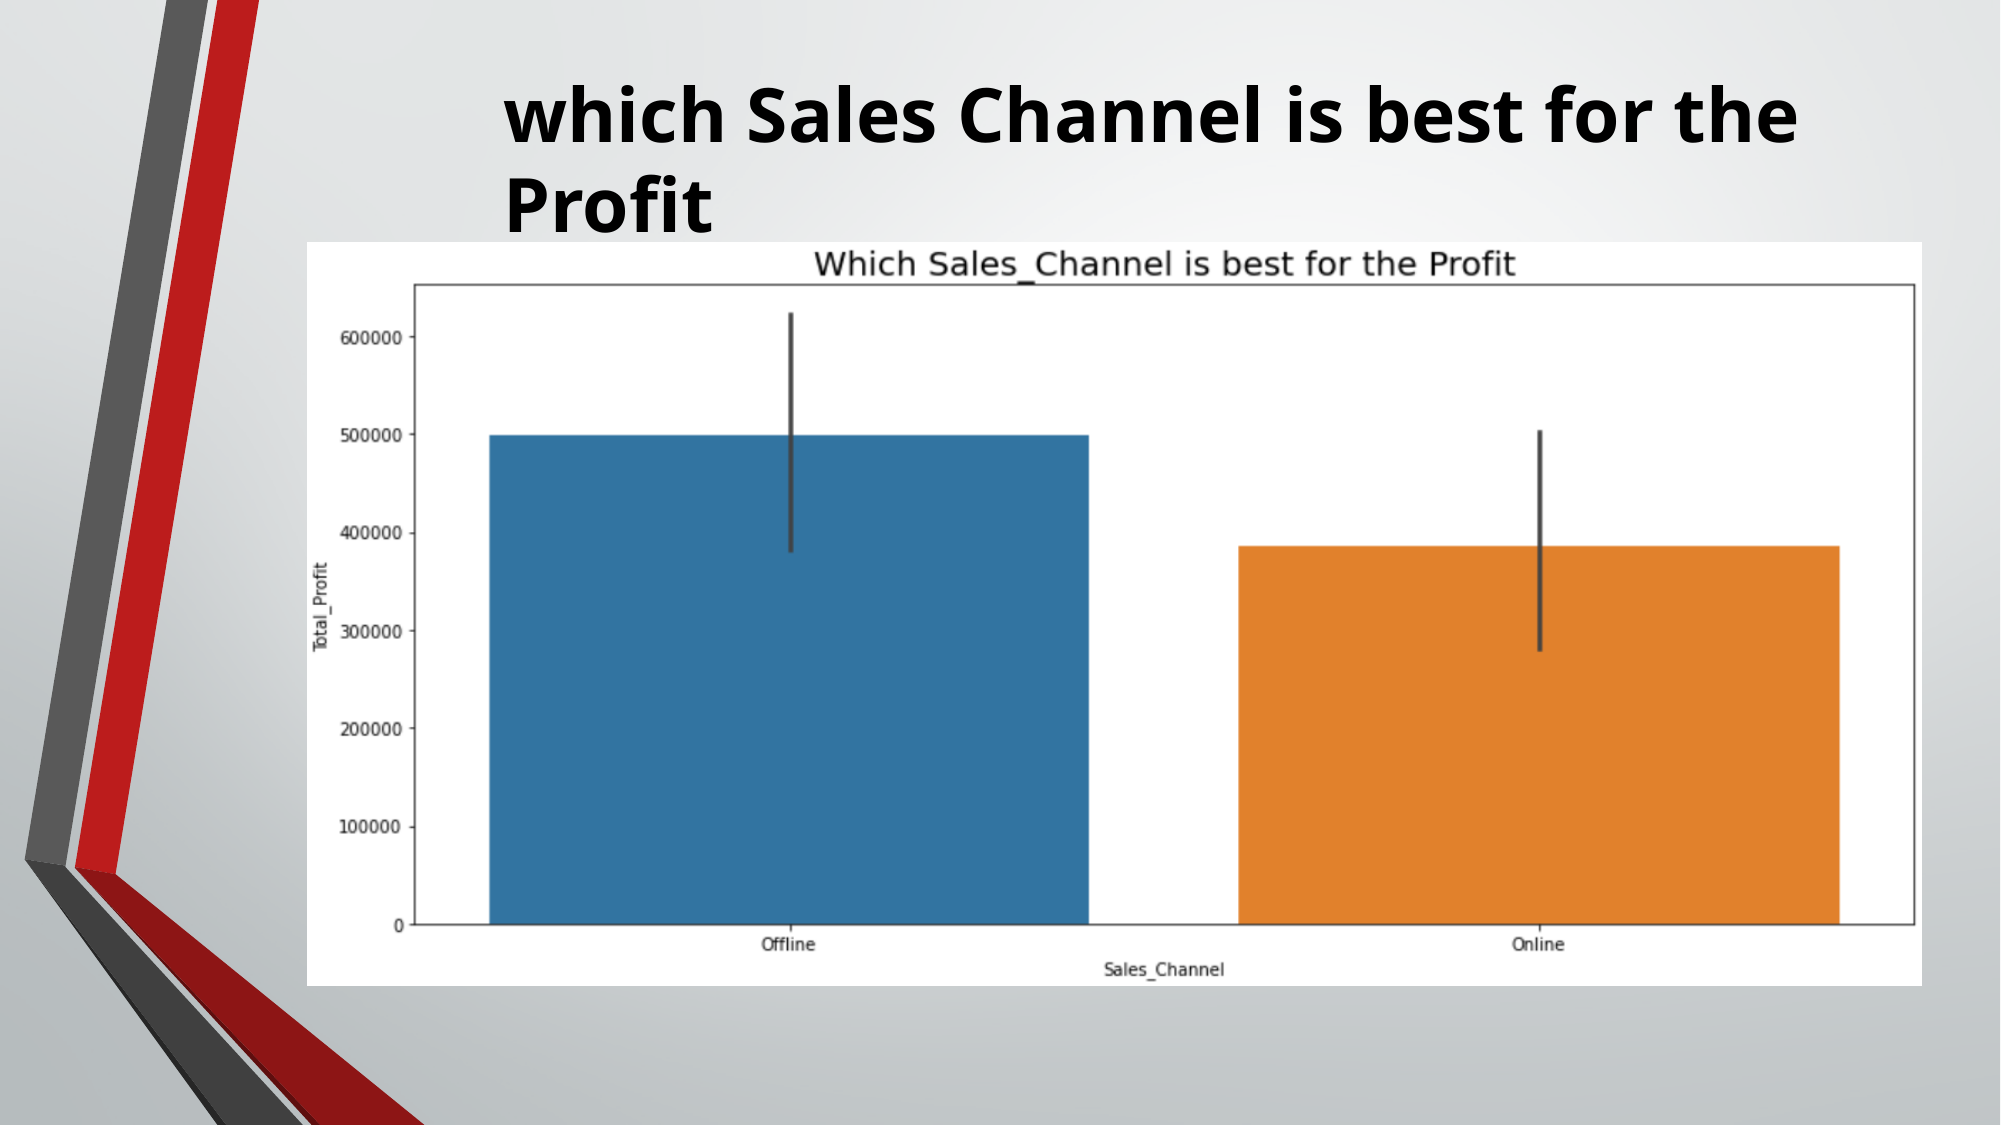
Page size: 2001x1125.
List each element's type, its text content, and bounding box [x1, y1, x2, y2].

picture [307, 242, 1923, 986]
text_box which Sales Channel is best for the Profit [488, 60, 1896, 242]
